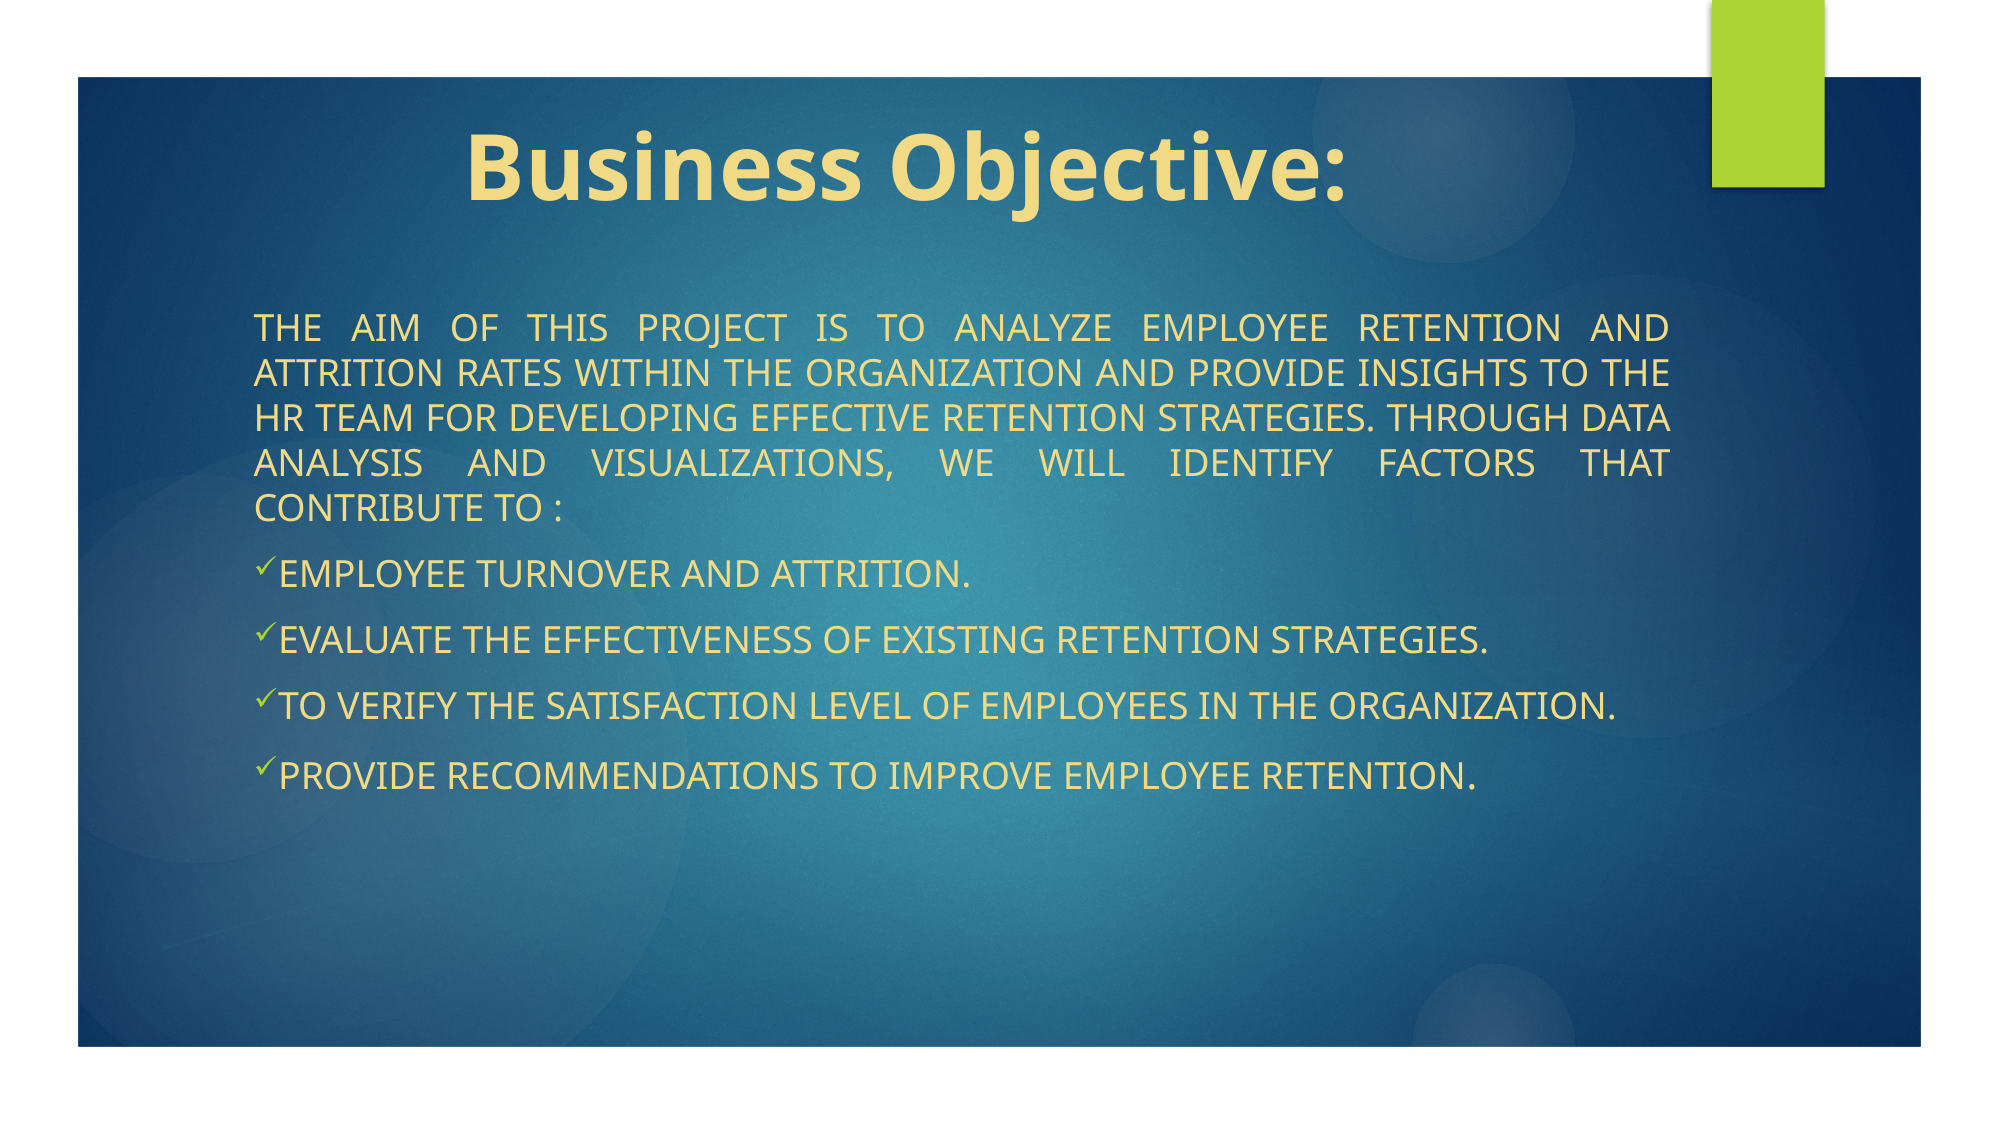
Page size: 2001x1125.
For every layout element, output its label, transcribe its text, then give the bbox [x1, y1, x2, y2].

subtitle The aim of this project is to analyze employee retention and attrition rates within the organization and provide insights to the HR team for developing effective retention strategies. Through data analysis and visualizations, we will identify factors that contribute to : Employee turnover and attrition. Evaluate the effectiveness of existing retention strategies. To verify the satisfaction level of employees in the organization. Provide recommendations to improve employee retention. [238, 296, 1687, 439]
title Business Objective: [448, 85, 1897, 227]
